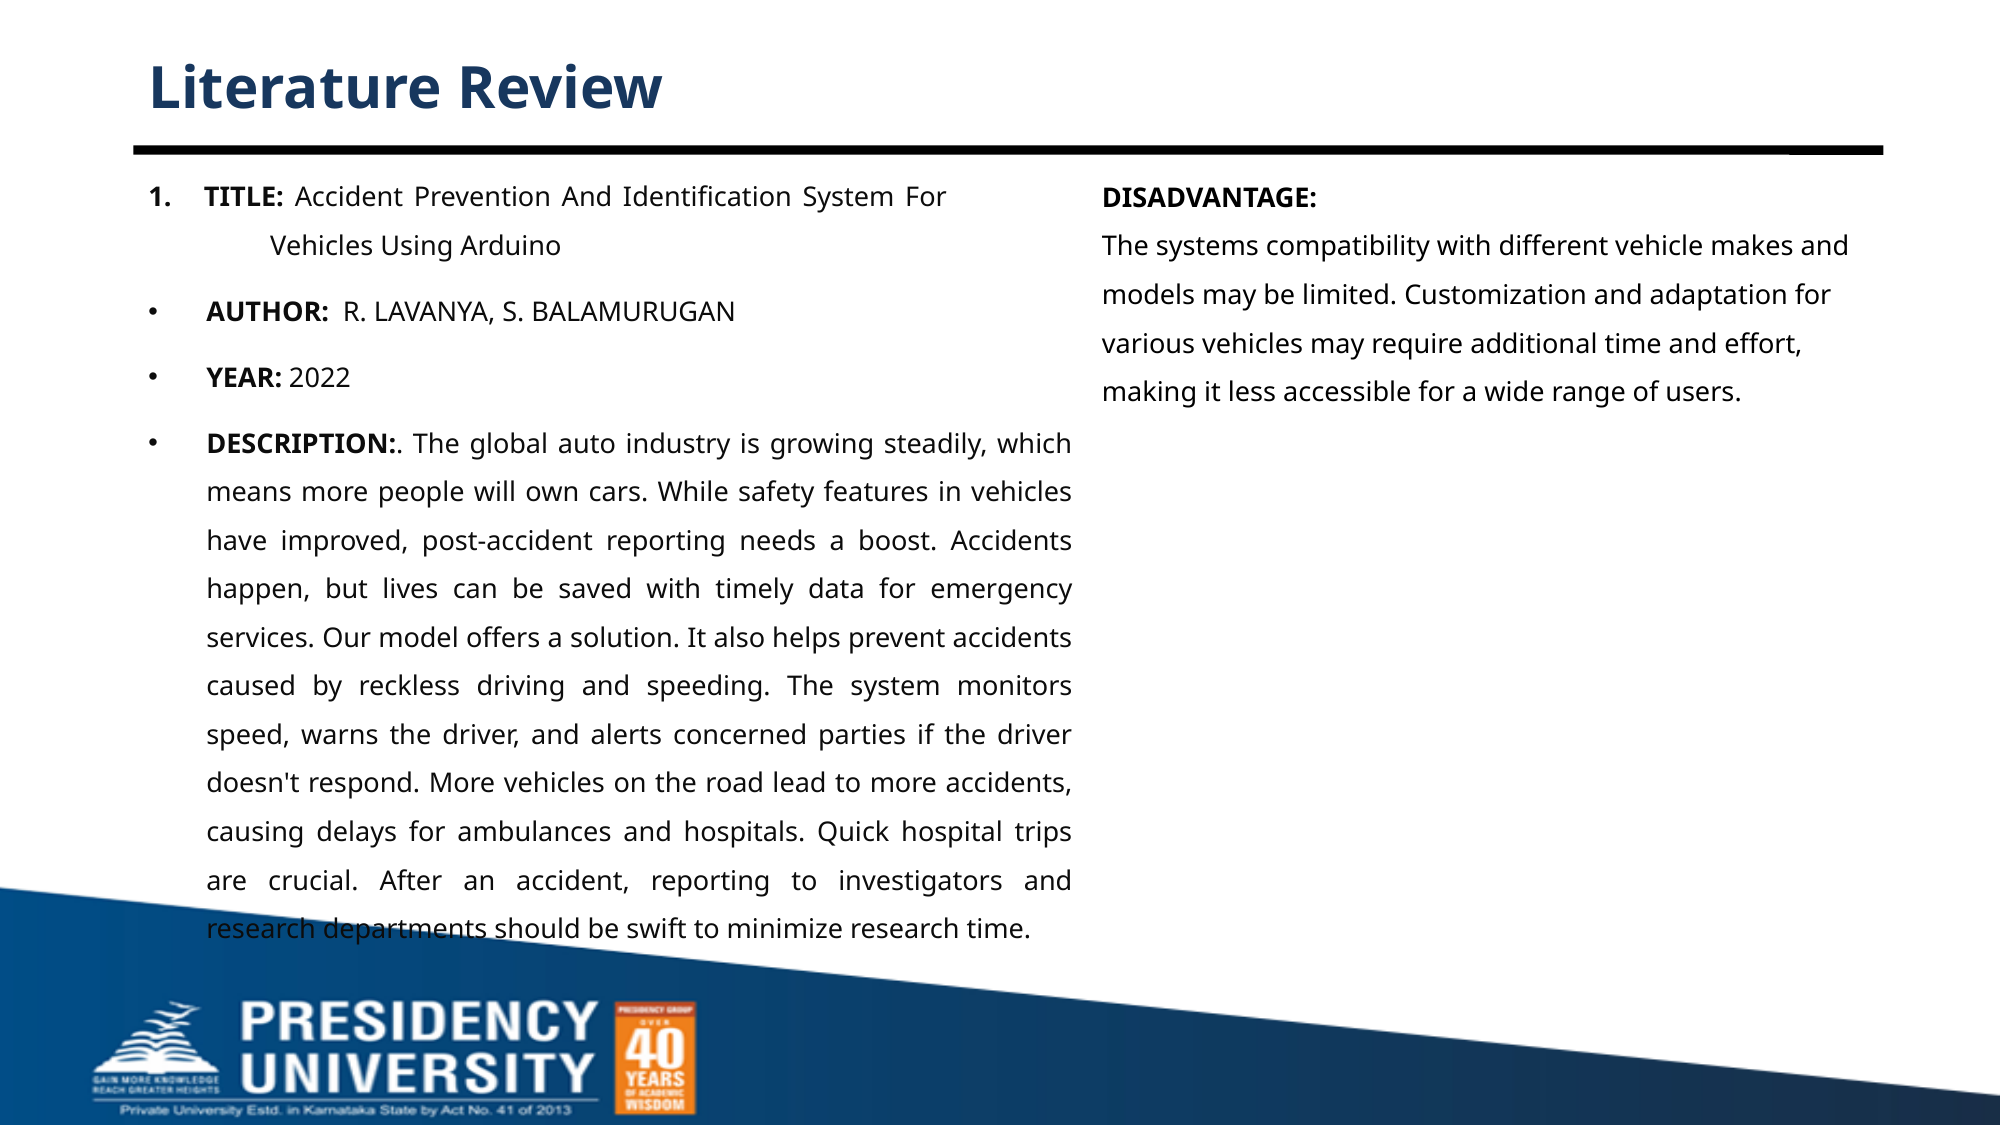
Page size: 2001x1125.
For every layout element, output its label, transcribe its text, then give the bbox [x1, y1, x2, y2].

picture [0, 884, 2000, 1125]
text_box DISADVANTAGE: The systems compatibility with different vehicle makes and models may be limited. Customization and adaptation for various vehicles may require additional time and effort, making it less accessible for a wide range of users. [1087, 156, 1888, 415]
title Literature Review [133, 45, 1884, 125]
list 1. TITLE: Accident Prevention And Identification System For Vehicles Using Arduino AUTHOR: R. LAVANYA, S. BALAMURUGAN YEAR: 2022 DESCRIPTION:. The global auto industry is growing steadily, which means more people will own cars. While safety features in vehicles have improved, post-accident reporting needs a boost. Accidents happen, but lives can be saved with timely data for emergency services. Our model offers a solution. It also helps prevent accidents caused by reckless driving and speeding. The system monitors speed, warns the driver, and alerts concerned parties if the driver doesn't respond. More vehicles on the road lead to more accidents, causing delays for ambulances and hospitals. Quick hospital trips are crucial. After an accident, reporting to investigators and research departments should be swift to minimize research time. [133, 156, 1088, 969]
